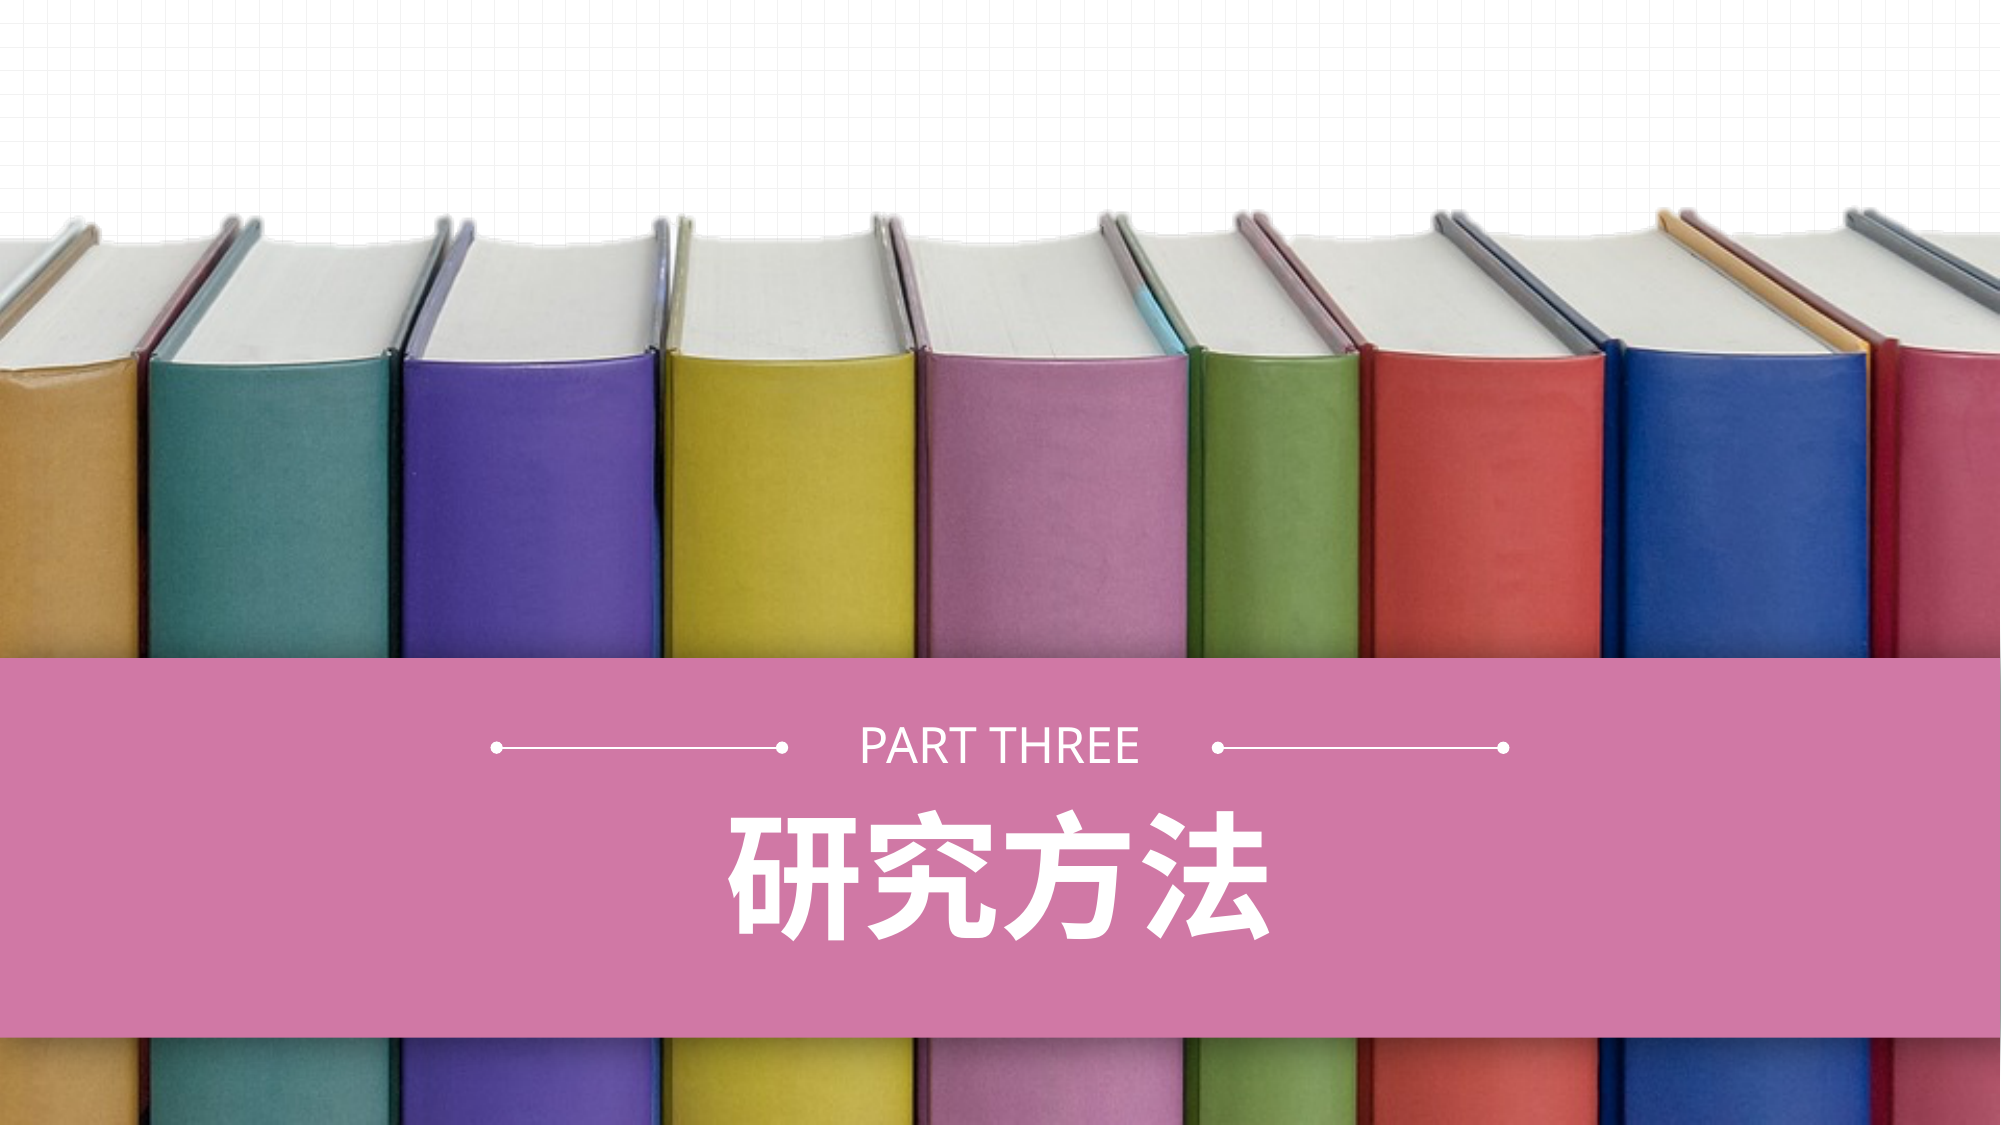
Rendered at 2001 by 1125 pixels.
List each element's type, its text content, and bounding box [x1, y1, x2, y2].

picture [0, 1038, 2000, 1125]
list 研究方法 [362, 784, 1638, 985]
picture [0, 27, 2000, 658]
list PART THREE [782, 711, 1218, 784]
